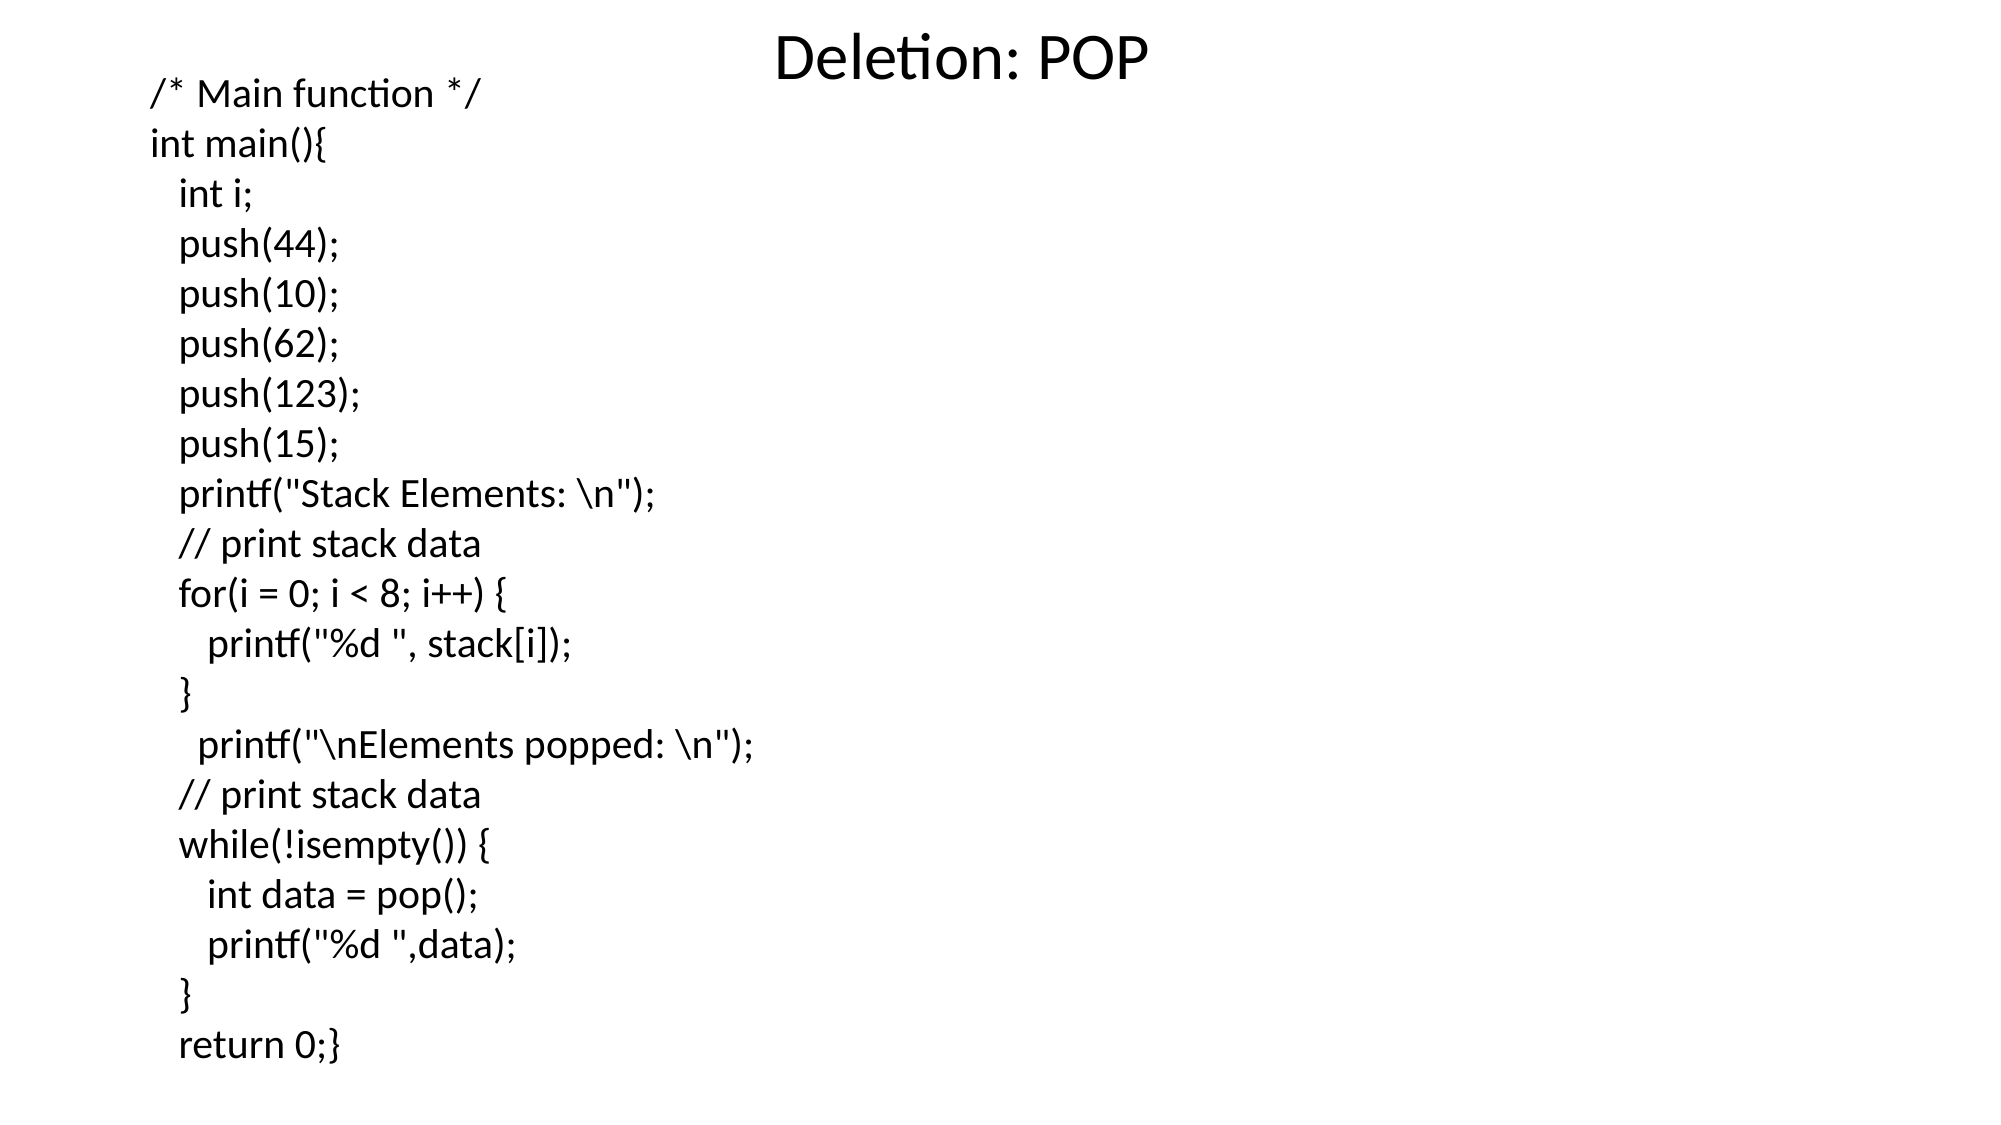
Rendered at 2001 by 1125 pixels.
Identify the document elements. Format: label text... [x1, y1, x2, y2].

list /* Main function */ int main(){ int i; push(44); push(10); push(62); push(123); push(15); printf("Stack Elements: \n"); // print stack data for(i = 0; i < 8; i++) { printf("%d ", stack[i]); } printf("\nElements popped: \n"); // print stack data while(!isempty()) { int data = pop(); printf("%d ",data); } return 0;} [150, 66, 1746, 1076]
title Deletion: POP [774, 12, 1201, 66]
